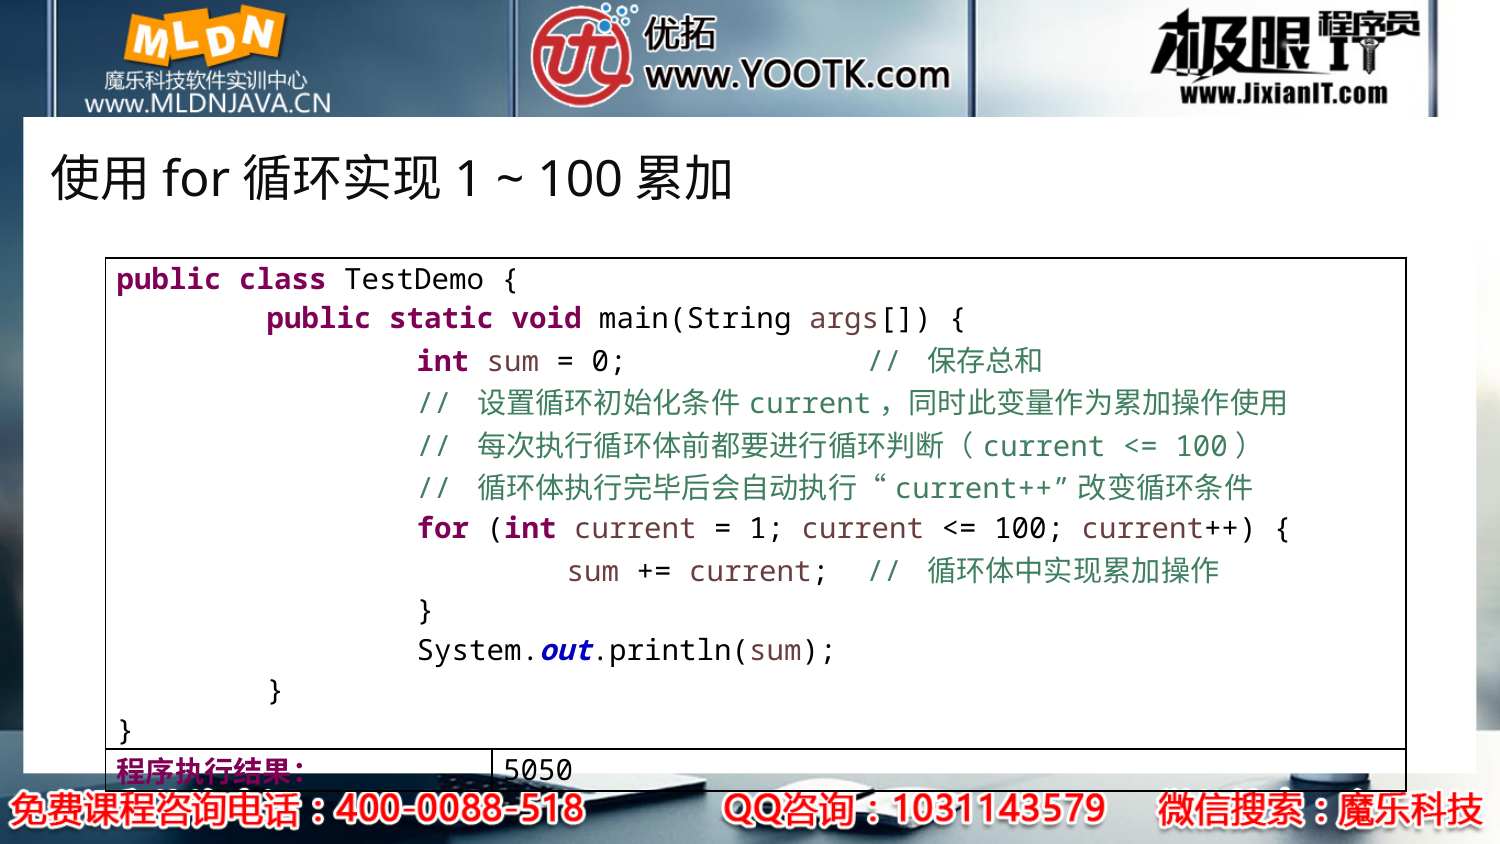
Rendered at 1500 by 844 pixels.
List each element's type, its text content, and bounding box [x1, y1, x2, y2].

picture [0, 0, 1500, 844]
table_header public class TestDemo { public static void main(String args[]) { int sum = 0; // 保存总和 // 设置循环初始化条件current，同时此变量作为累加操作使用 // 每次执行循环体前都要进行循环判断（current <= 100） // 循环体执行完毕后会自动执行“current++”改变循环条件 for (int current = 1; current <= 100; current++) { sum += current; // 循环体中实现累加操作 } System.out.println(sum); } } [106, 259, 1405, 748]
table_cell 5050 [493, 750, 1405, 790]
table_cell 程序执行结果： [106, 750, 491, 790]
title 使用for循环实现1 ~ 100累加 [34, 128, 1466, 225]
